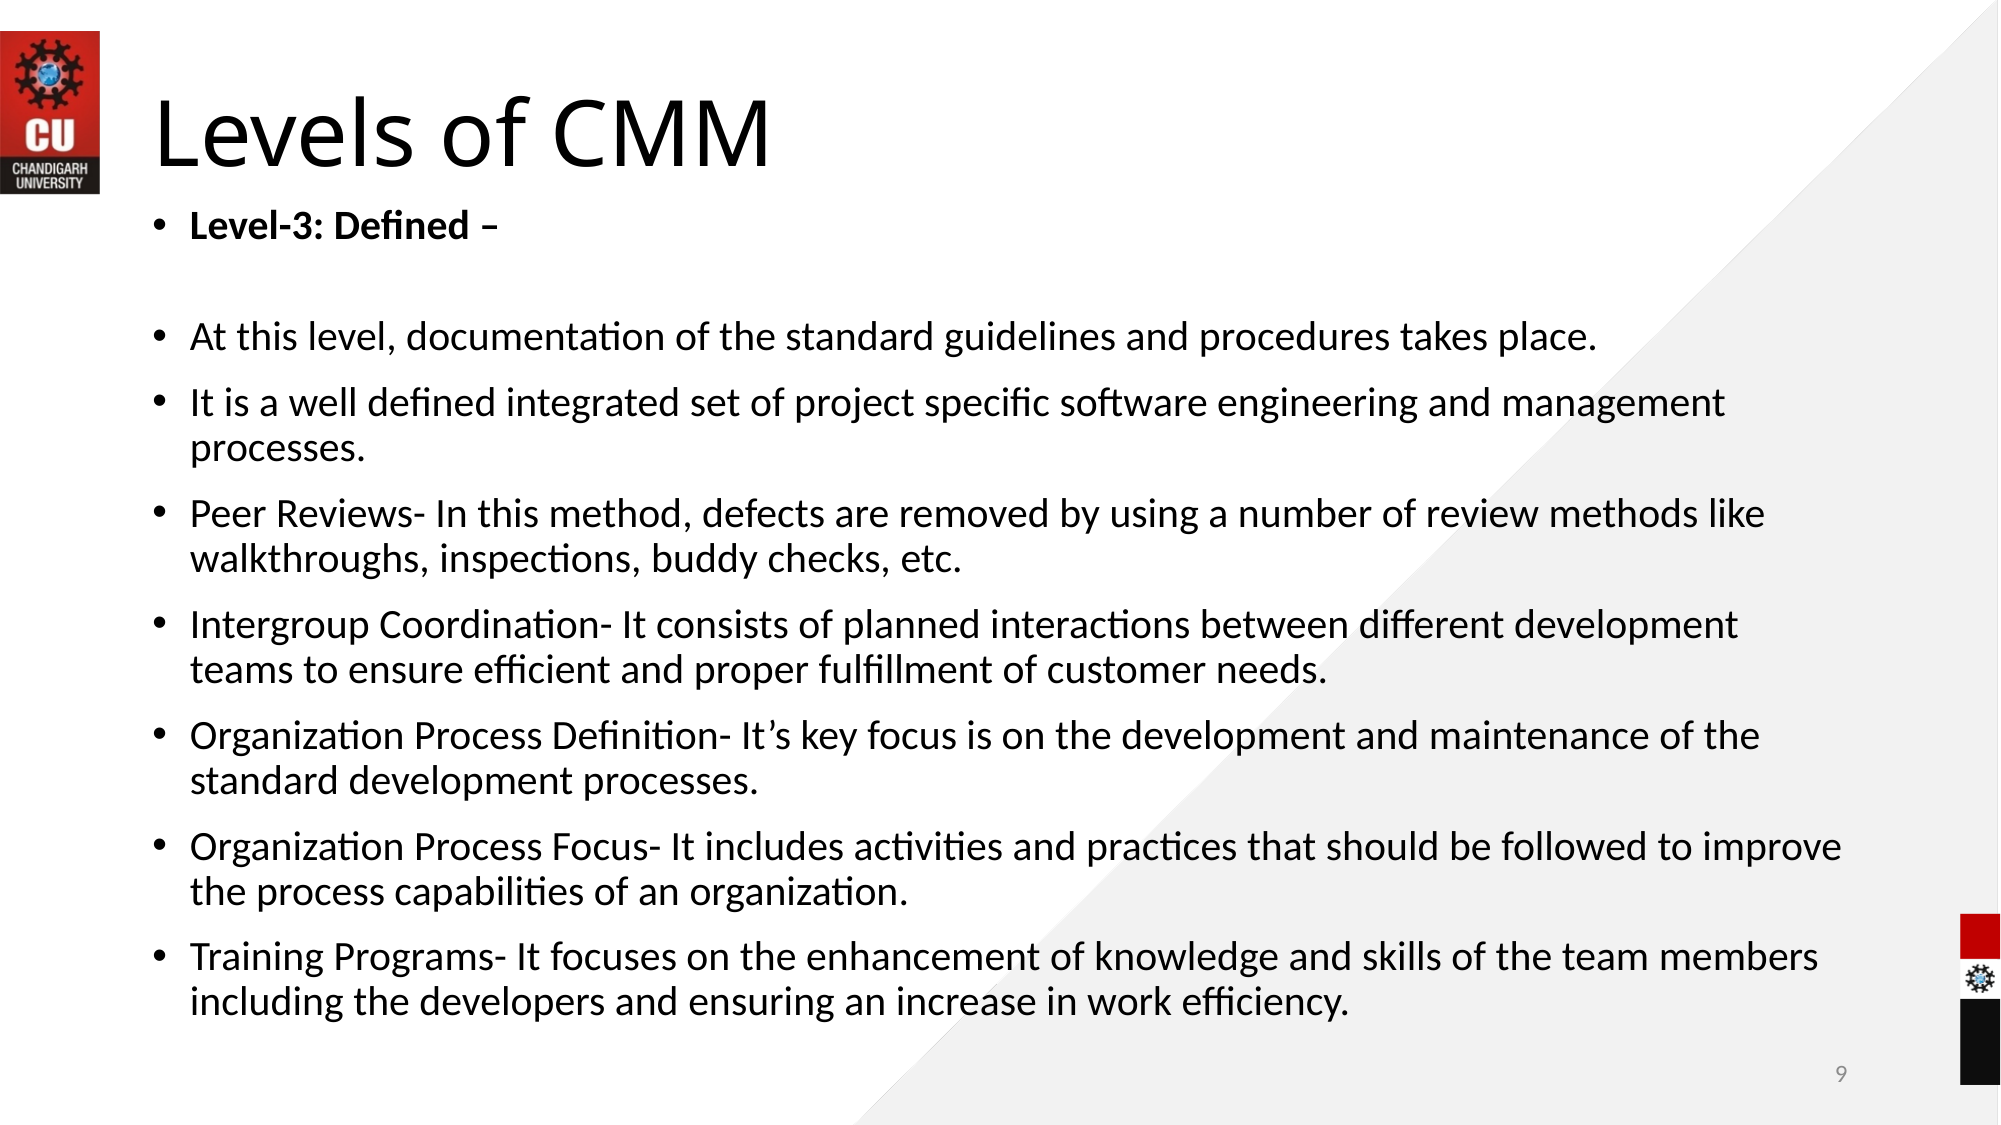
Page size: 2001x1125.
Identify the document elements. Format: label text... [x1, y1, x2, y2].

slide_number 9 [1412, 1042, 1863, 1103]
title Levels of CMM [137, 59, 1863, 196]
list Level-3: Defined – At this level, documentation of the standard guidelines and procedures takes place. It is a well defined integrated set of project specific software engineering and management processes. Peer Reviews- In this method, defects are removed by using a number of review methods like walkthroughs, inspections, buddy checks, etc. Intergroup Coordination- It consists of planned interactions between different development teams to ensure efficient and proper fulfillment of customer needs. Organization Process Definition- It’s key focus is on the development and maintenance of the standard development processes. Organization Process Focus- It includes activities and practices that should be followed to improve the process capabilities of an organization. Training Programs- It focuses on the enhancement of knowledge and skills of the team members including the developers and ensuring an increase in work efficiency. [137, 196, 1863, 1050]
picture [0, 0, 2001, 1125]
